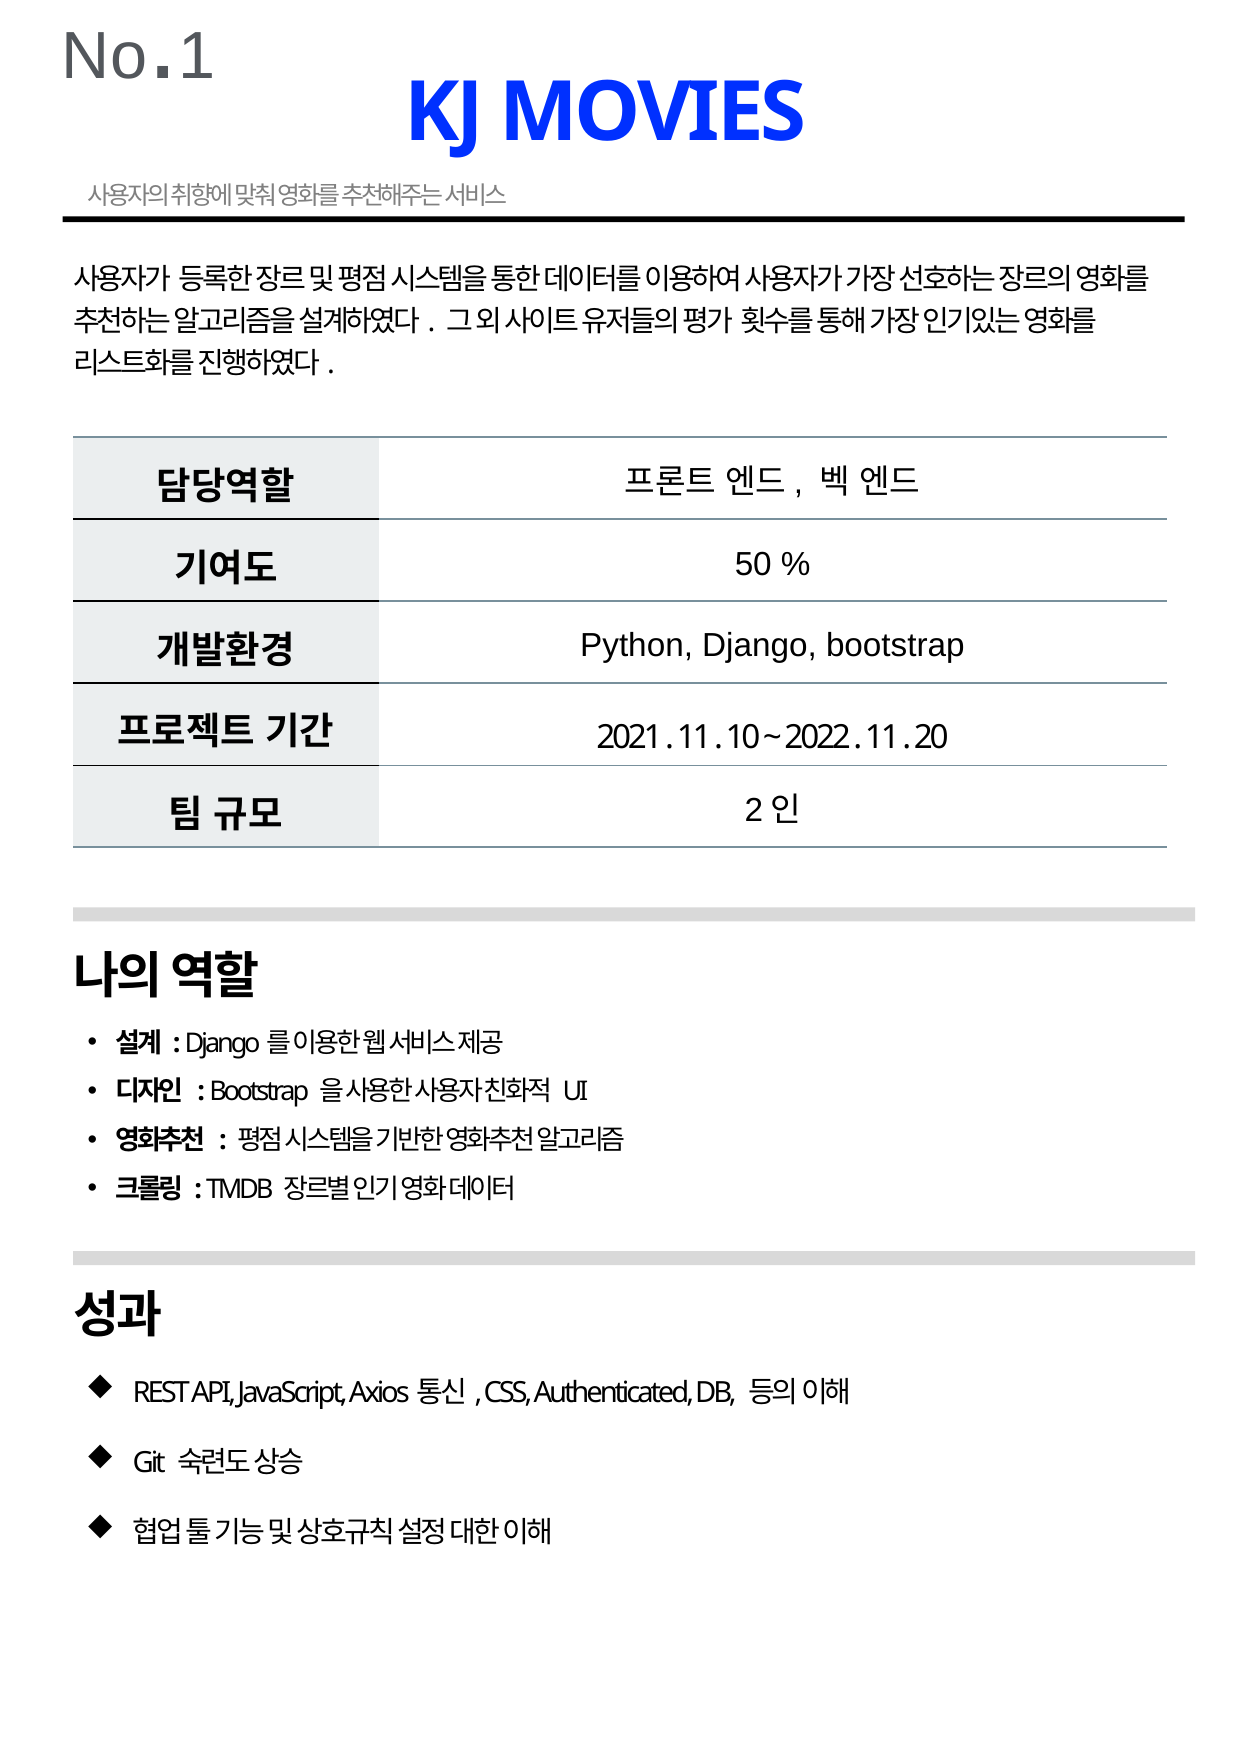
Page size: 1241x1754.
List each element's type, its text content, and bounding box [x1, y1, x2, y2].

table_cell 개발환경 [73, 602, 379, 682]
table_cell Python, Django, bootstrap [379, 602, 1167, 682]
text_box [73, 907, 1196, 922]
table_cell 프로젝트 기간 [73, 684, 379, 765]
text_box 성과 [73, 1273, 959, 1320]
table_cell 2인 [379, 766, 1167, 846]
text_box 사용자의 취향에 맞춰 영화를 추천해주는 서비스 [87, 173, 974, 212]
text_box [62, 216, 1185, 223]
text_box KJ MOVIES [58, 57, 1153, 193]
text_box [73, 1251, 1196, 1266]
table_cell 2021 . 11 . 10 ~ 2022 . 11 . 20 [379, 684, 1167, 765]
table_header 프론트 엔드, 벡 엔드 [379, 438, 1167, 518]
text_box REST API, JavaScript, Axios통신, CSS, Authenticated, DB, 등의 이해 Git 숙련도 상승 협업 툴 기능 및 상호규칙 설정 대한 이해 [85, 1338, 1183, 1550]
table_cell 팀 규모 [73, 766, 379, 846]
table_header 담당역할 [73, 438, 379, 518]
text_box 나의 역할 [73, 934, 959, 981]
table_cell 50 % [379, 520, 1167, 600]
text_box 설계 : Django를 이용한 웹 서비스 제공 디자인 : Bootstrap 을 사용한 사용자 친화적 UI 영화추천 : 평점 시스템을 기반한 영화추천 알고리즘 크롤링 : TMDB 장르별 인기 영화 데이터 [87, 1008, 1185, 1220]
text_box 사용자가 등록한 장르 및 평점 시스템을 통한 데이터를 이용하여 사용자가 가장 선호하는 장르의 영화를 추천하는 알고리즘을 설계하였다. 그 외 사이트 유저들의 평가 횟수를 통해 가장 인기있는 영화를 리스트화를 진행하였다. [73, 253, 1167, 387]
text_box No.1 [41, 0, 236, 109]
table_cell 기여도 [73, 520, 379, 600]
